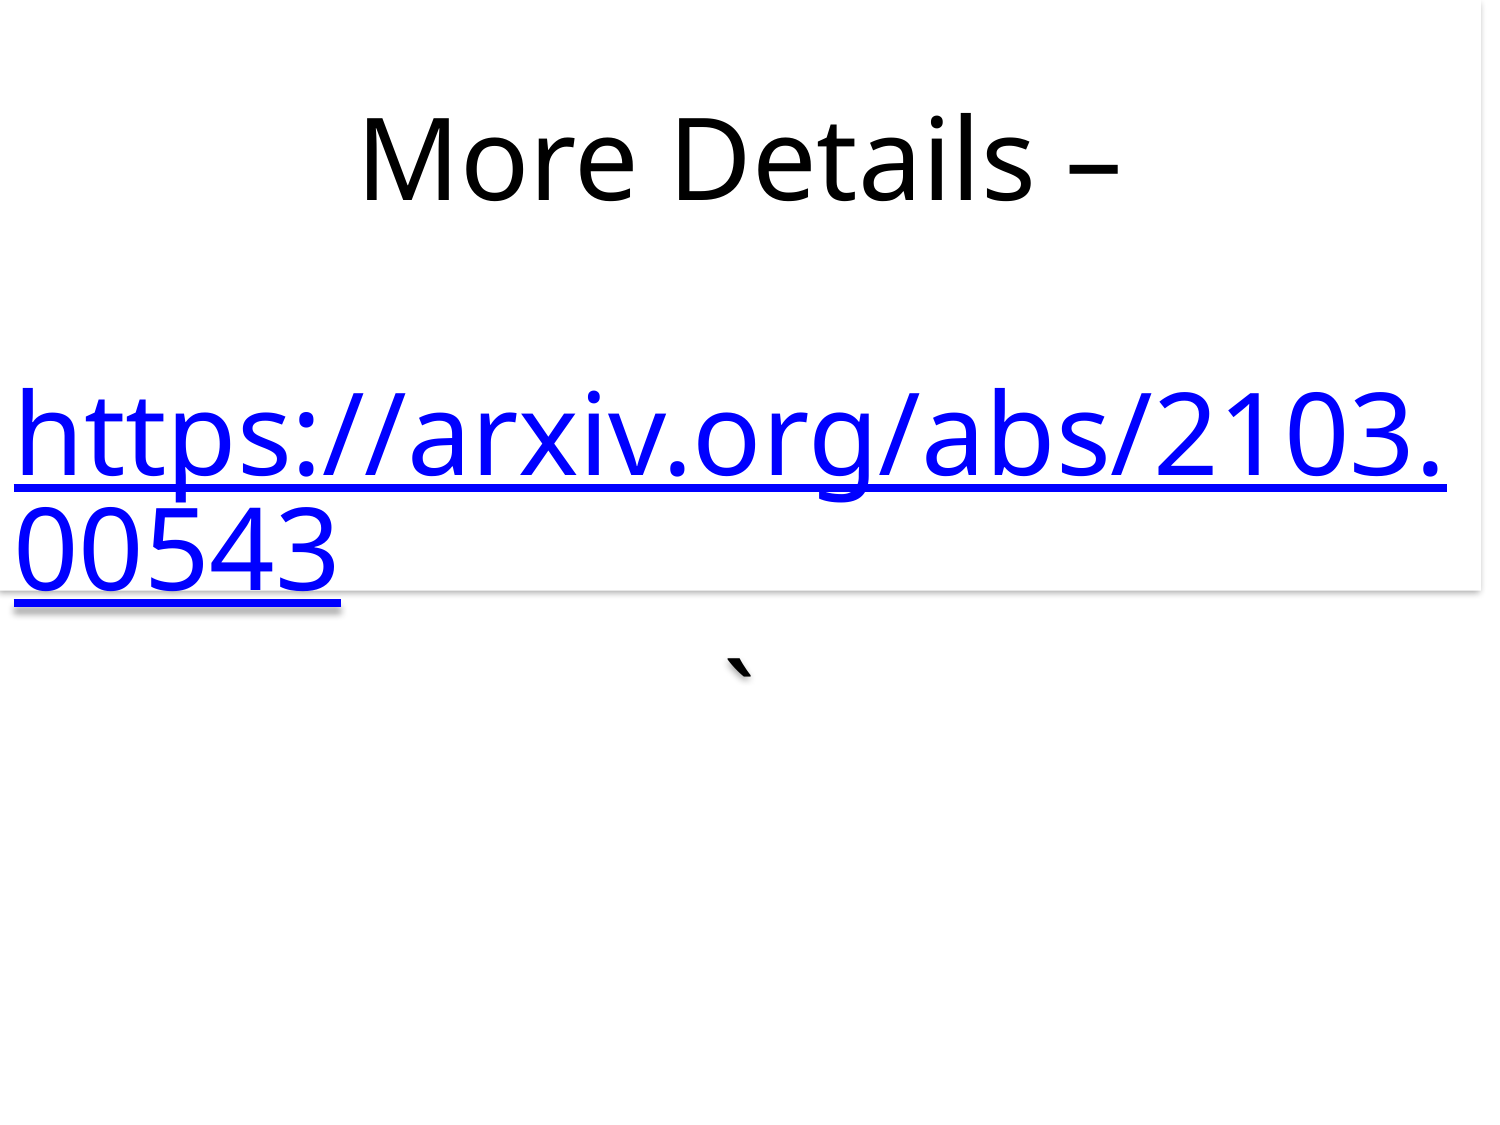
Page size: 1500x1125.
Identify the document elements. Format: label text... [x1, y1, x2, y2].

text_box More Details – https://arxiv.org/abs/2103.00543` [0, 0, 1482, 591]
